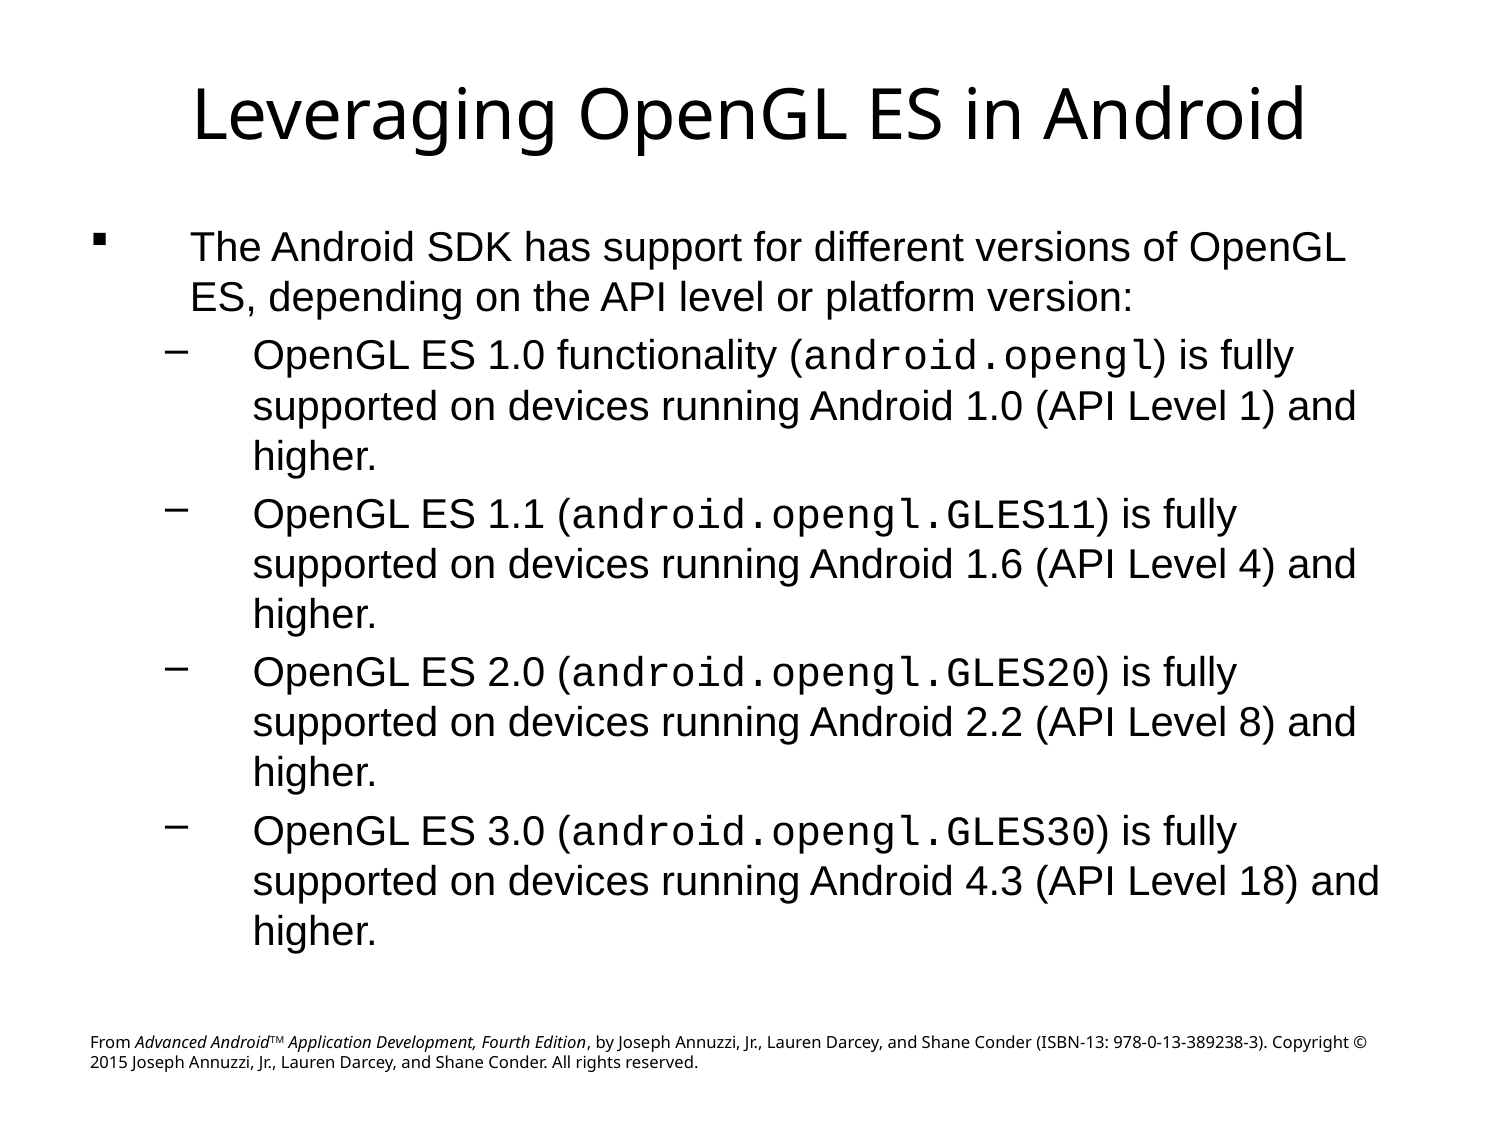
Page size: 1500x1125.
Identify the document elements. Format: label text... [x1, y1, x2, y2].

footer From Advanced AndroidTM Application Development, Fourth Edition, by Joseph Annuzzi, Jr., Lauren Darcey, and Shane Conder (ISBN-13: 978-0-13-389238-3). Copyright © 2015 Joseph Annuzzi, Jr., Lauren Darcey, and Shane Conder. All rights reserved. [74, 1024, 1426, 1103]
title Leveraging OpenGL ES in Android [75, 45, 1425, 188]
list The Android SDK has support for different versions of OpenGL ES, depending on the API level or platform version: OpenGL ES 1.0 functionality (android.opengl) is fully supported on devices running Android 1.0 (API Level 1) and higher. OpenGL ES 1.1 (android.opengl.GLES11) is fully supported on devices running Android 1.6 (API Level 4) and higher. OpenGL ES 2.0 (android.opengl.GLES20) is fully supported on devices running Android 2.2 (API Level 8) and higher. OpenGL ES 3.0 (android.opengl.GLES30) is fully supported on devices running Android 4.3 (API Level 18) and higher. [75, 212, 1425, 1005]
